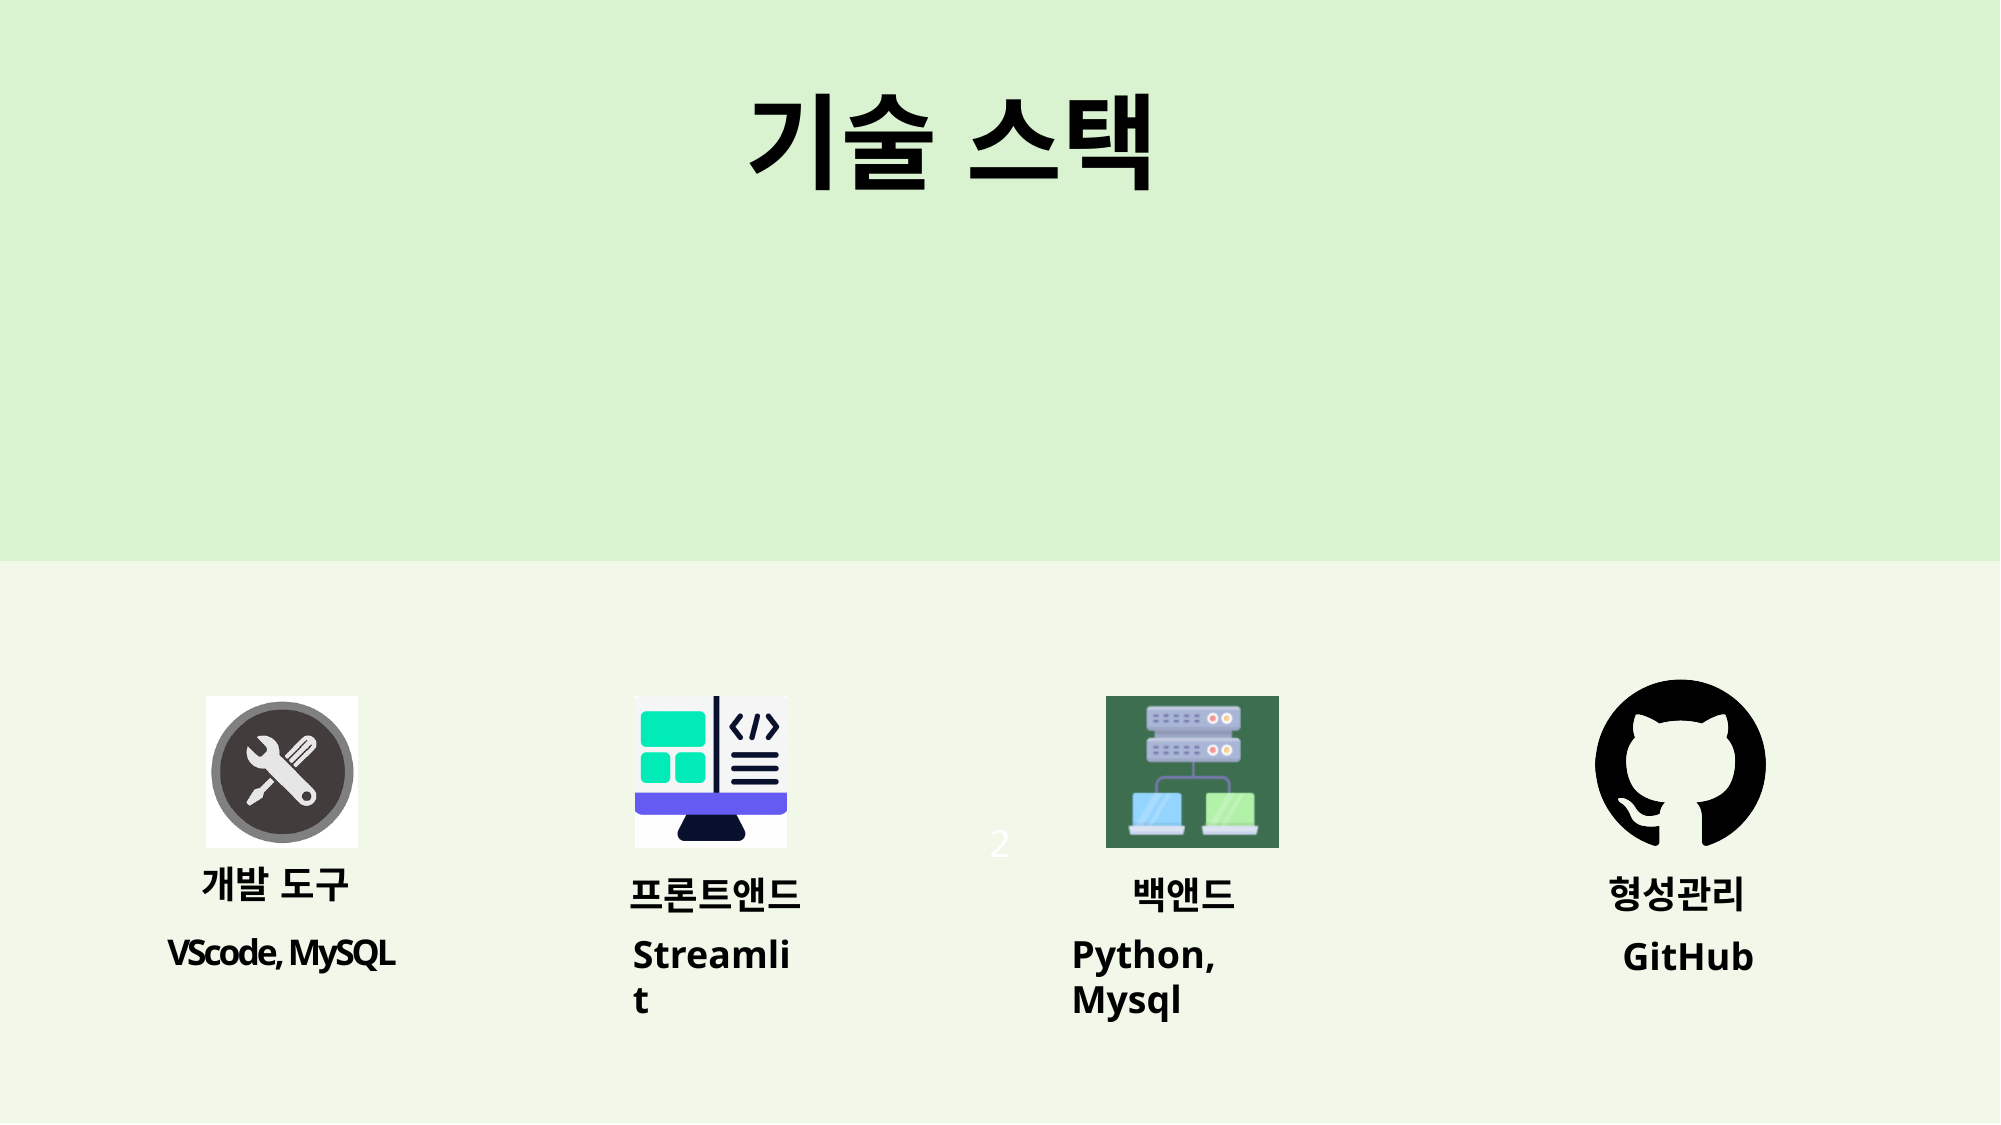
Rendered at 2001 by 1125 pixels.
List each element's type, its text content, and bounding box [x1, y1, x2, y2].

text_box 2 [0, 560, 2000, 1124]
text_box Streamlit [618, 924, 811, 1029]
text_box [0, 0, 2000, 560]
text_box 형성관리 [1593, 863, 1819, 924]
picture [634, 696, 787, 849]
text_box Python, Mysql [1056, 924, 1349, 1029]
picture [1105, 696, 1280, 849]
picture [1595, 677, 1767, 849]
text_box VScode, MySQL [152, 922, 413, 981]
text_box 프론트앤드 [614, 864, 840, 925]
picture [206, 696, 359, 849]
text_box GitHub [1607, 925, 1833, 986]
text_box 기술 스택 [466, 69, 1438, 210]
text_box 개발 도구 [186, 853, 399, 914]
text_box 백앤드 [1117, 864, 1343, 924]
